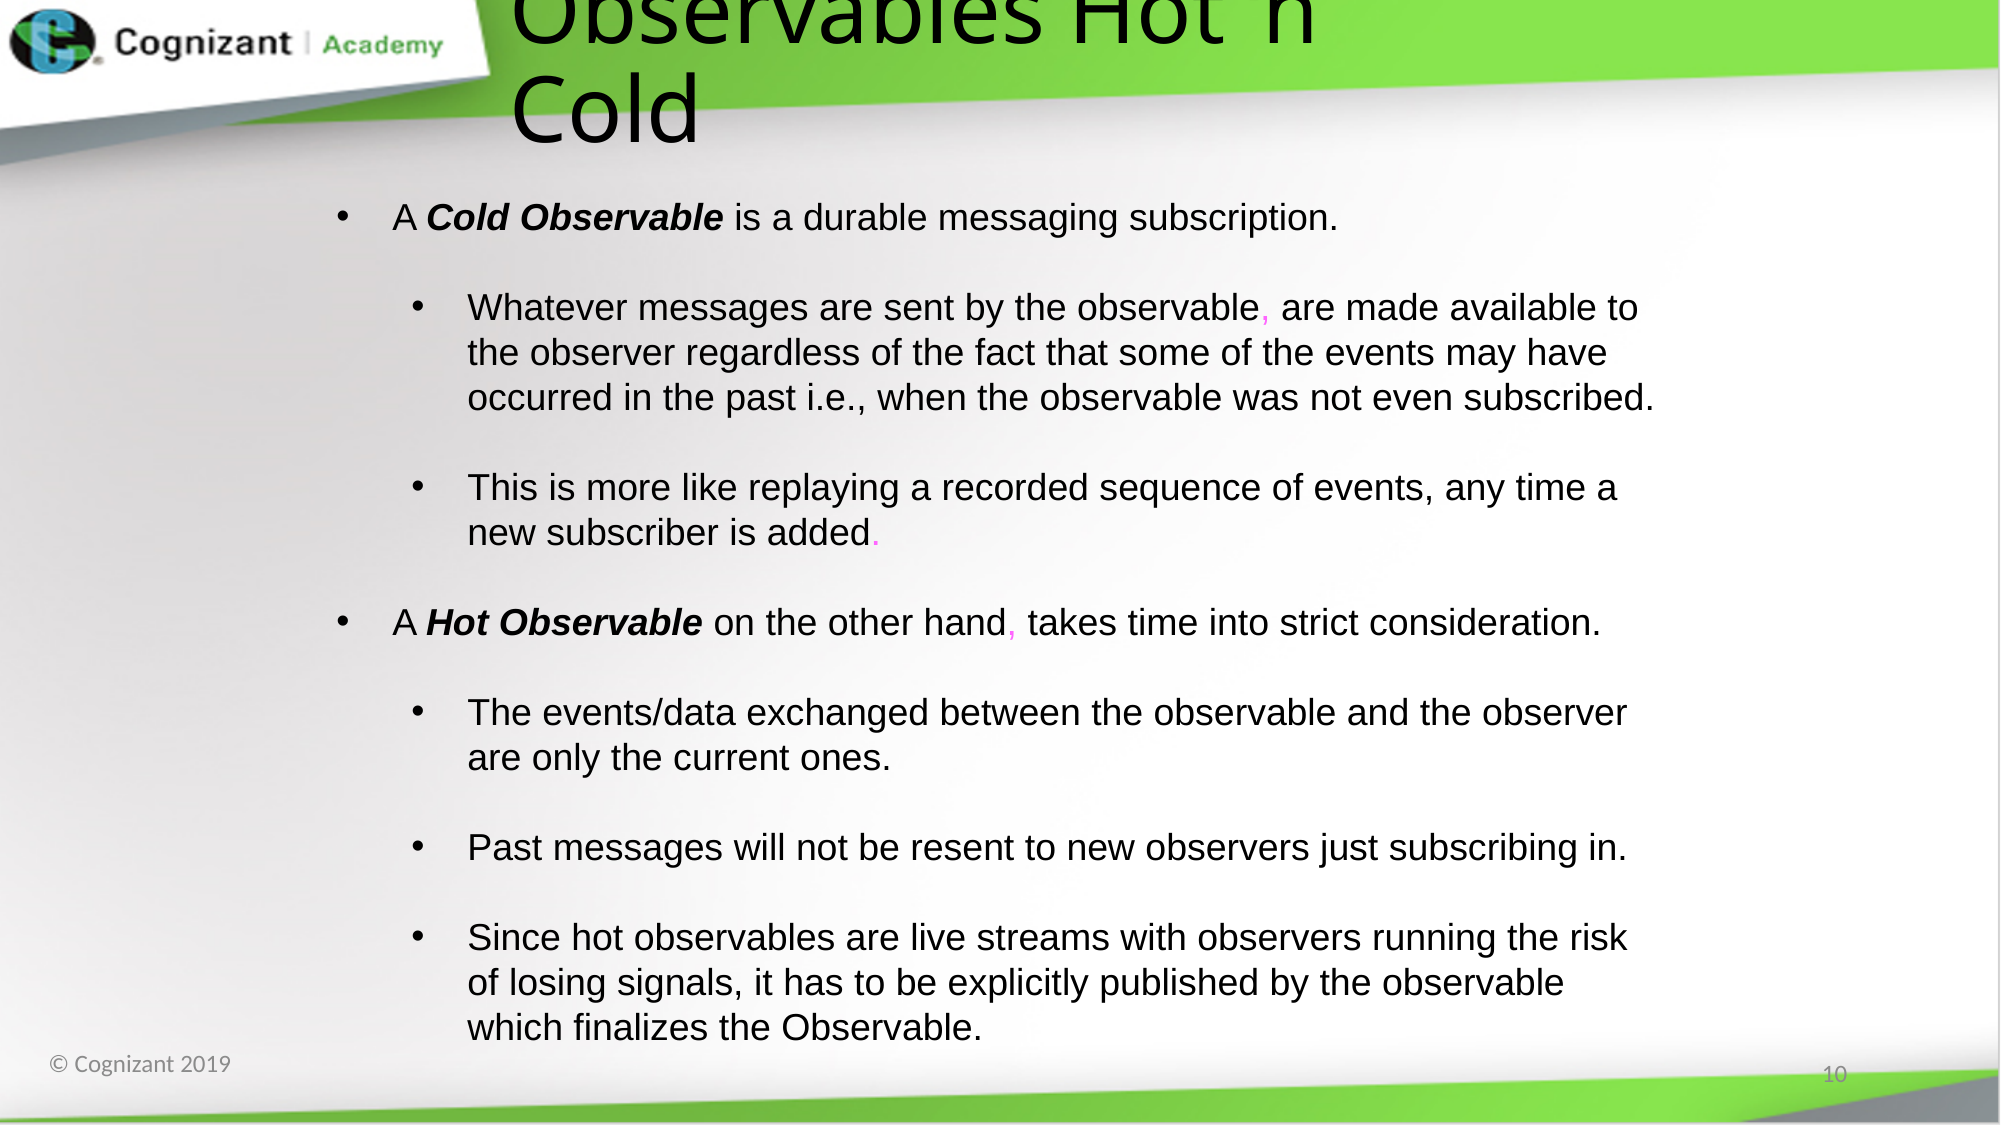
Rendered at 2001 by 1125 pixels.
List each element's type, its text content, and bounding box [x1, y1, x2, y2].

picture [0, 0, 2001, 1125]
title Observables Hot ‘n Cold [494, 0, 1441, 128]
text_box A Cold Observable is a durable messaging subscription. Whatever messages are sent by the observable, are made available to the observer regardless of the fact that some of the events may have occurred in the past i.e., when the observable was not even subscribed. This is more like replaying a recorded sequence of events, any time a new subscriber is added. A Hot Observable on the other hand, takes time into strict consideration. The events/data exchanged between the observable and the observer are only the current ones. Past messages will not be resent to new observers just subscribing in. Since hot observables are live streams with observers running the risk of losing signals, it has to be explicitly published by the observable which finalizes the Observable. [324, 187, 1675, 1054]
slide_number 10 [1412, 1042, 1863, 1103]
footer © Cognizant 2019 [22, 1032, 258, 1093]
